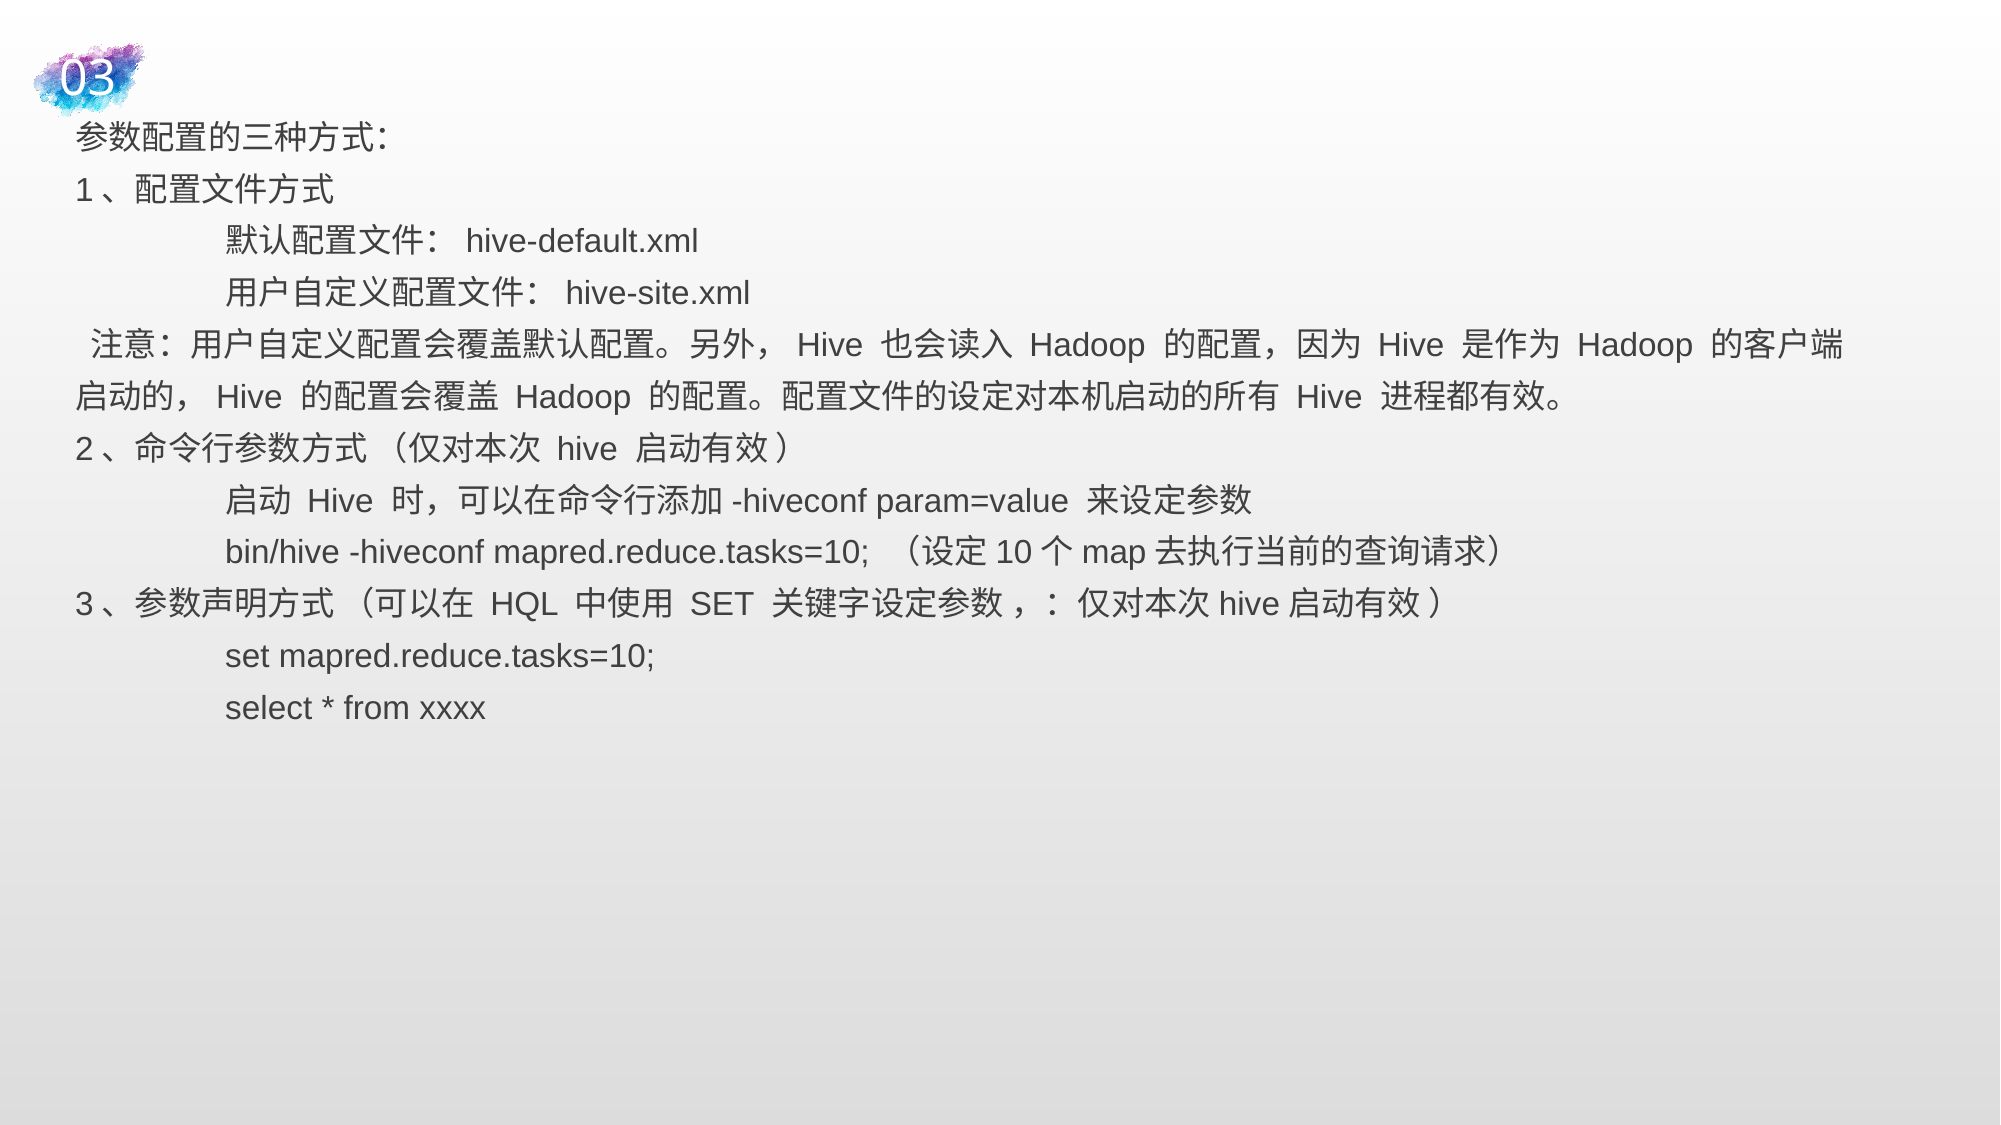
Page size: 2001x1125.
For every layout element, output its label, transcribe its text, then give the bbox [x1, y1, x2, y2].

text_box 参数配置的三种方式： 1、配置文件方式 默认配置文件：hive-default.xml 用户自定义配置文件：hive-site.xml 注意：用户自定义配置会覆盖默认配置。另外，Hive 也会读入 Hadoop 的配置，因为 Hive 是作为 Hadoop 的客户端启动的，Hive 的配置会覆盖 Hadoop 的配置。配置文件的设定对本机启动的所有 Hive 进程都有效。 2、命令行参数方式 （仅对本次 hive 启动有效 ） 启动 Hive 时，可以在命令行添加-hiveconf param=value 来设定参数 bin/hive -hiveconf mapred.reduce.tasks=10; （设定10个map去执行当前的查询请求） 3、参数声明方式 （可以在 HQL 中使用 SET 关键字设定参数 ，：仅对本次hive启动有效 ） set mapred.reduce.tasks=10; select * from xxxx [60, 96, 1875, 1110]
picture [25, 36, 150, 123]
